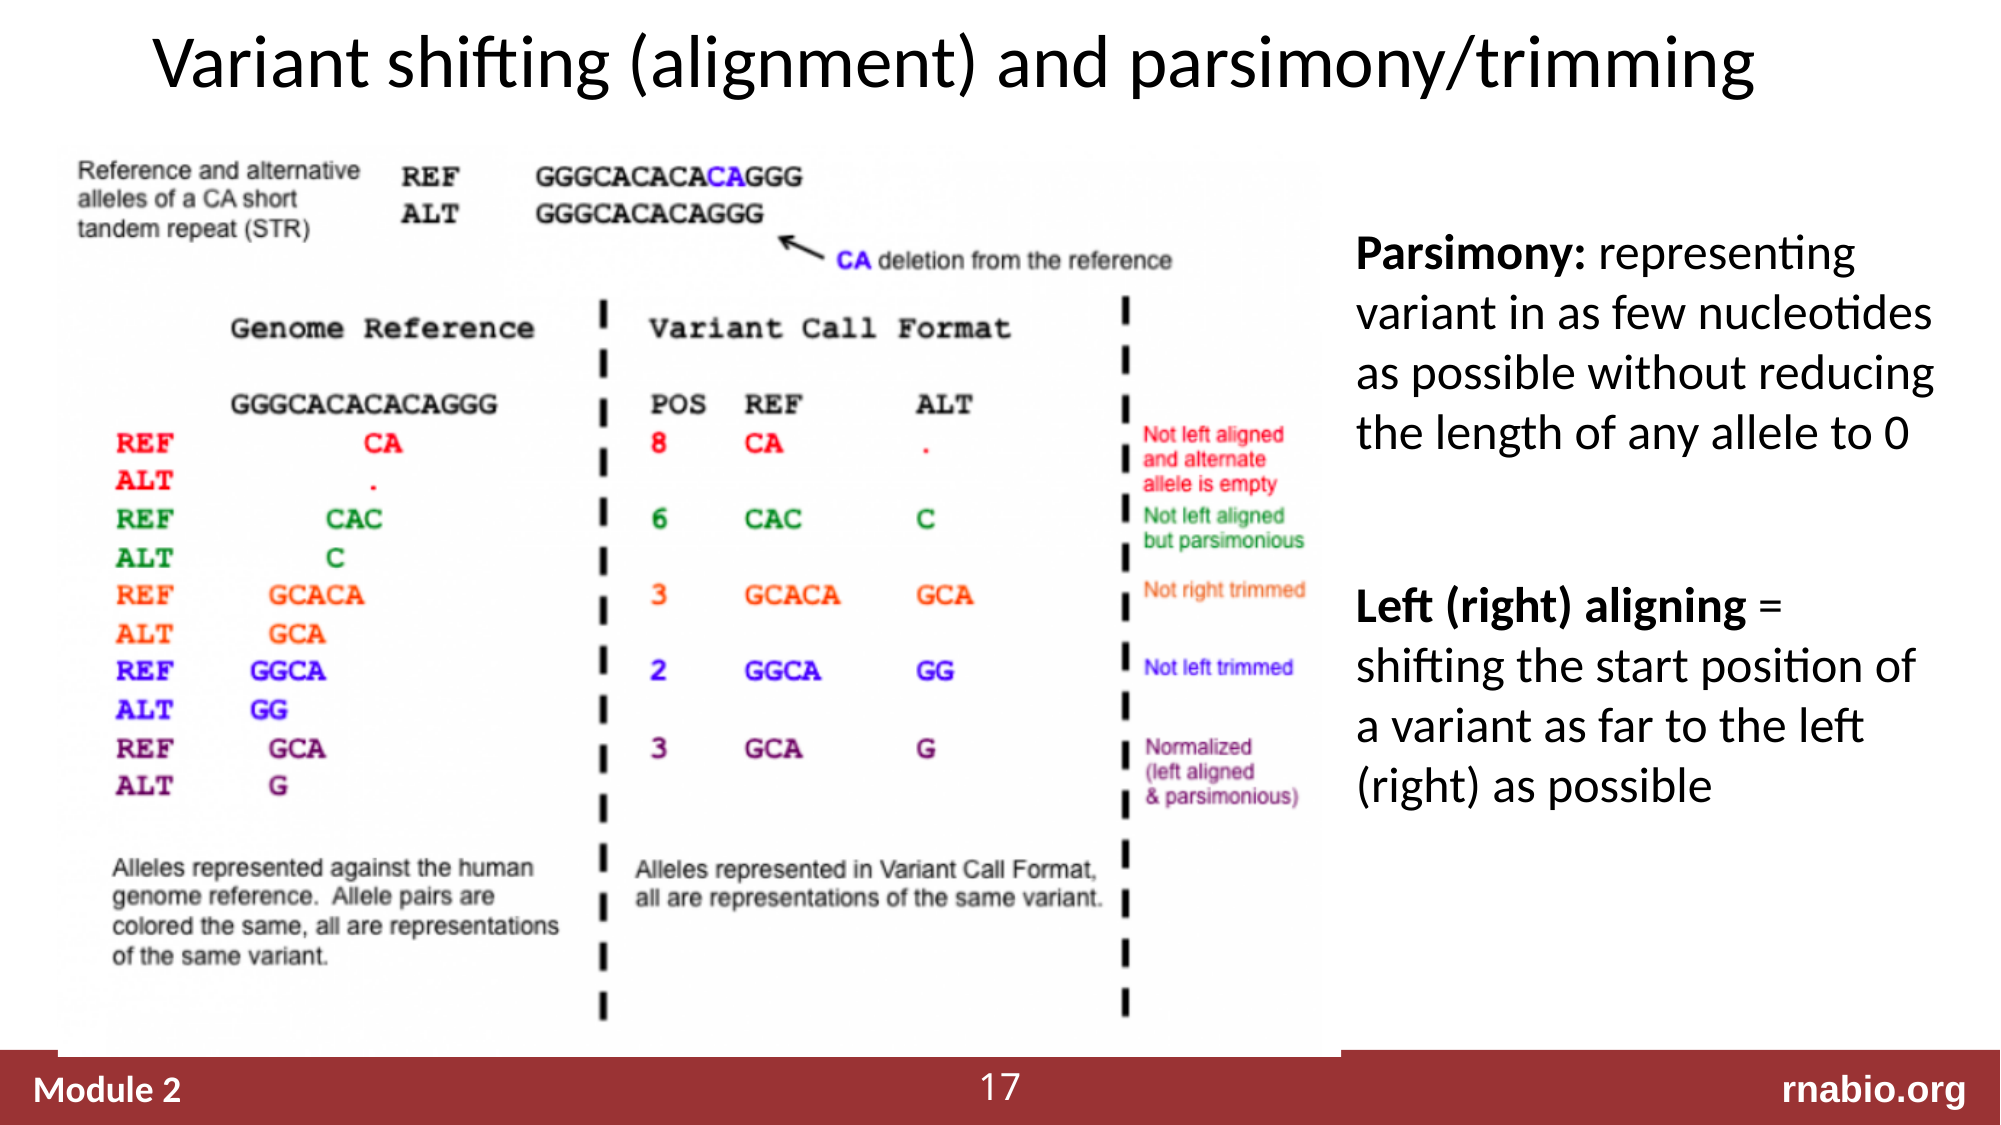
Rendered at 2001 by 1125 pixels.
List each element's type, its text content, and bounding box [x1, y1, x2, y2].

title Variant shifting (alignment) and parsimony/trimming [137, 6, 1949, 120]
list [57, 145, 1342, 1057]
text_box Parsimony: representing variant in as few nucleotides as possible without reducing the length of any allele to 0 [1342, 212, 1958, 468]
text_box Left (right) aligning = shifting the start position of a variant as far to the left (right) as possible [1342, 564, 1958, 820]
